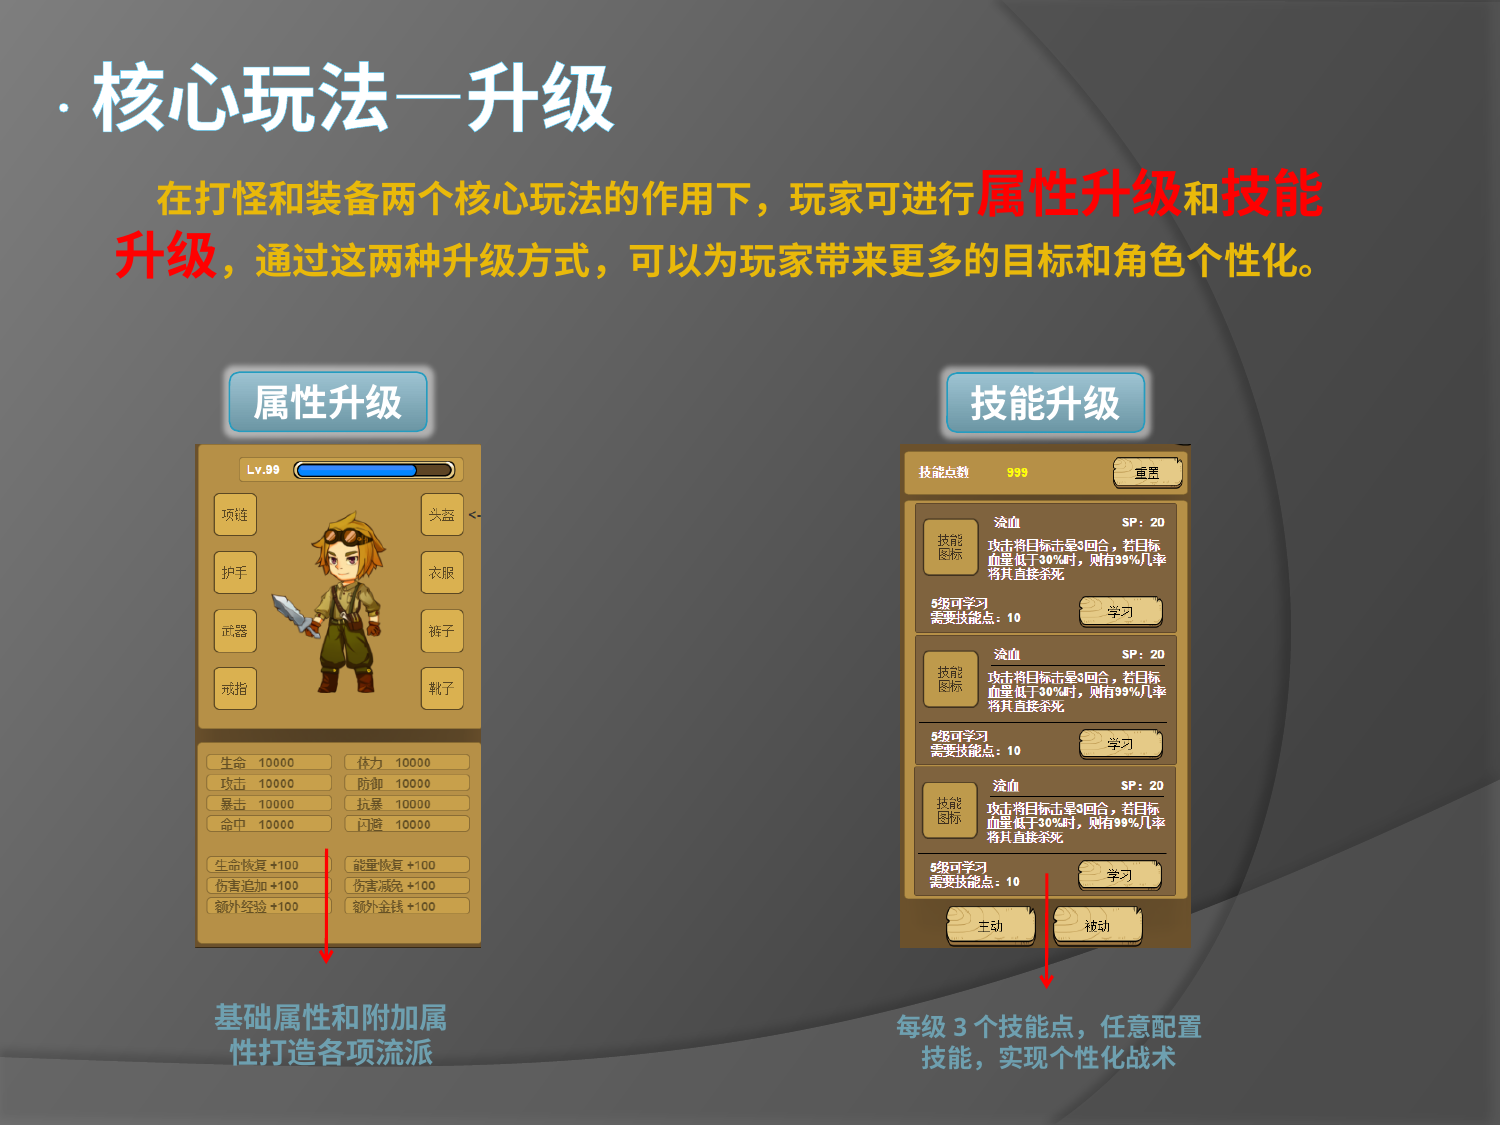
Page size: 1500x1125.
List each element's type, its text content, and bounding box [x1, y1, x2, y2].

picture [900, 444, 1192, 948]
text_box 技能升级 [946, 372, 1146, 433]
picture [195, 444, 481, 948]
subtitle 在打怪和装备两个核心玩法的作用下，玩家可进行属性升级和技能升级，通过这两种升级方式，可以为玩家带来更多的目标和角色个性化。 [100, 160, 1365, 315]
text_box 基础属性和附加属性打造各项流派 [195, 999, 461, 1071]
text_box 每级3个技能点，任意配置技能，实现个性化战术 [879, 1011, 1212, 1093]
text_box 属性升级 [228, 371, 428, 433]
title ·核心玩法—升级 [41, 42, 1105, 188]
